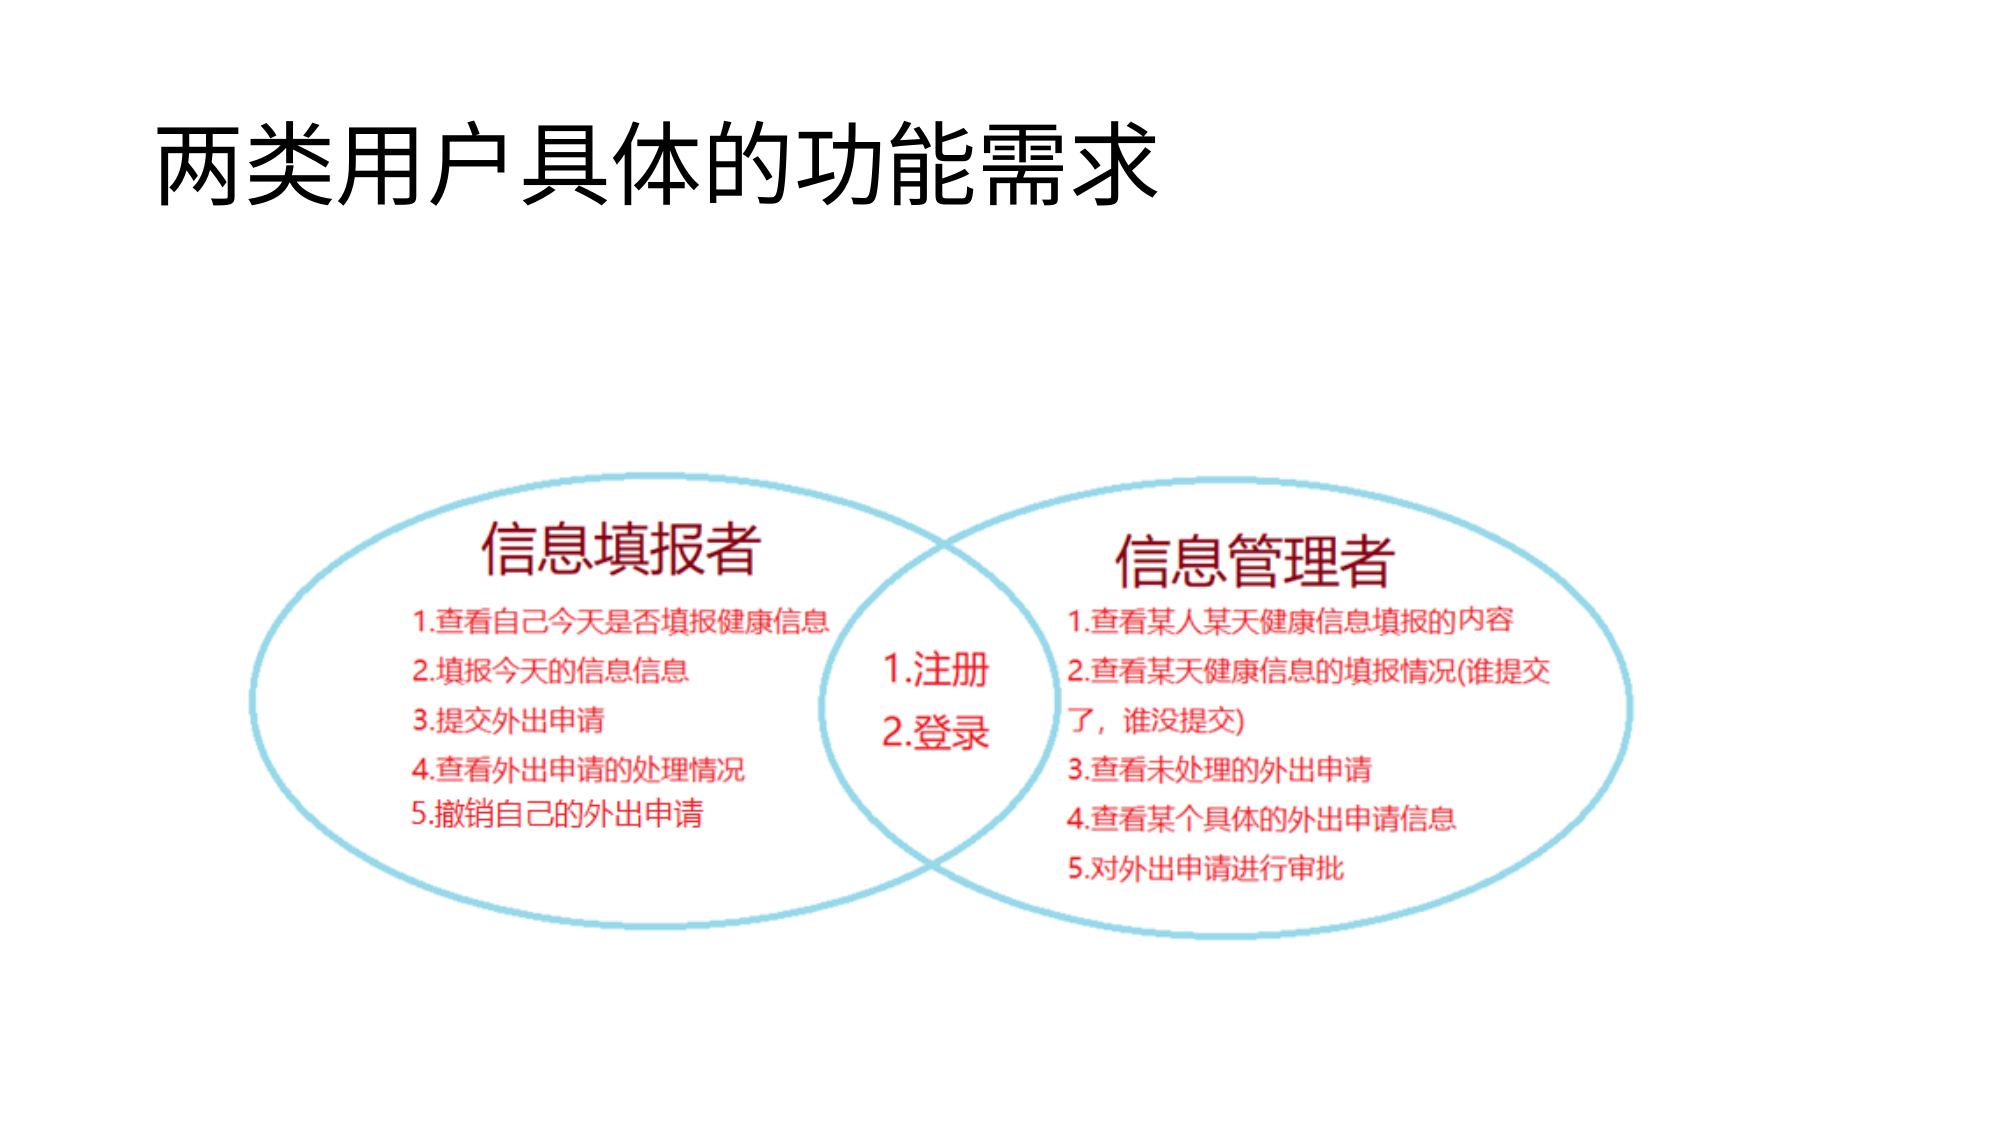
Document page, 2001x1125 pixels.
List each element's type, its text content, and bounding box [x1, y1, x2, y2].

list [177, 471, 1710, 952]
title 两类用户具体的功能需求 [137, 59, 1863, 278]
